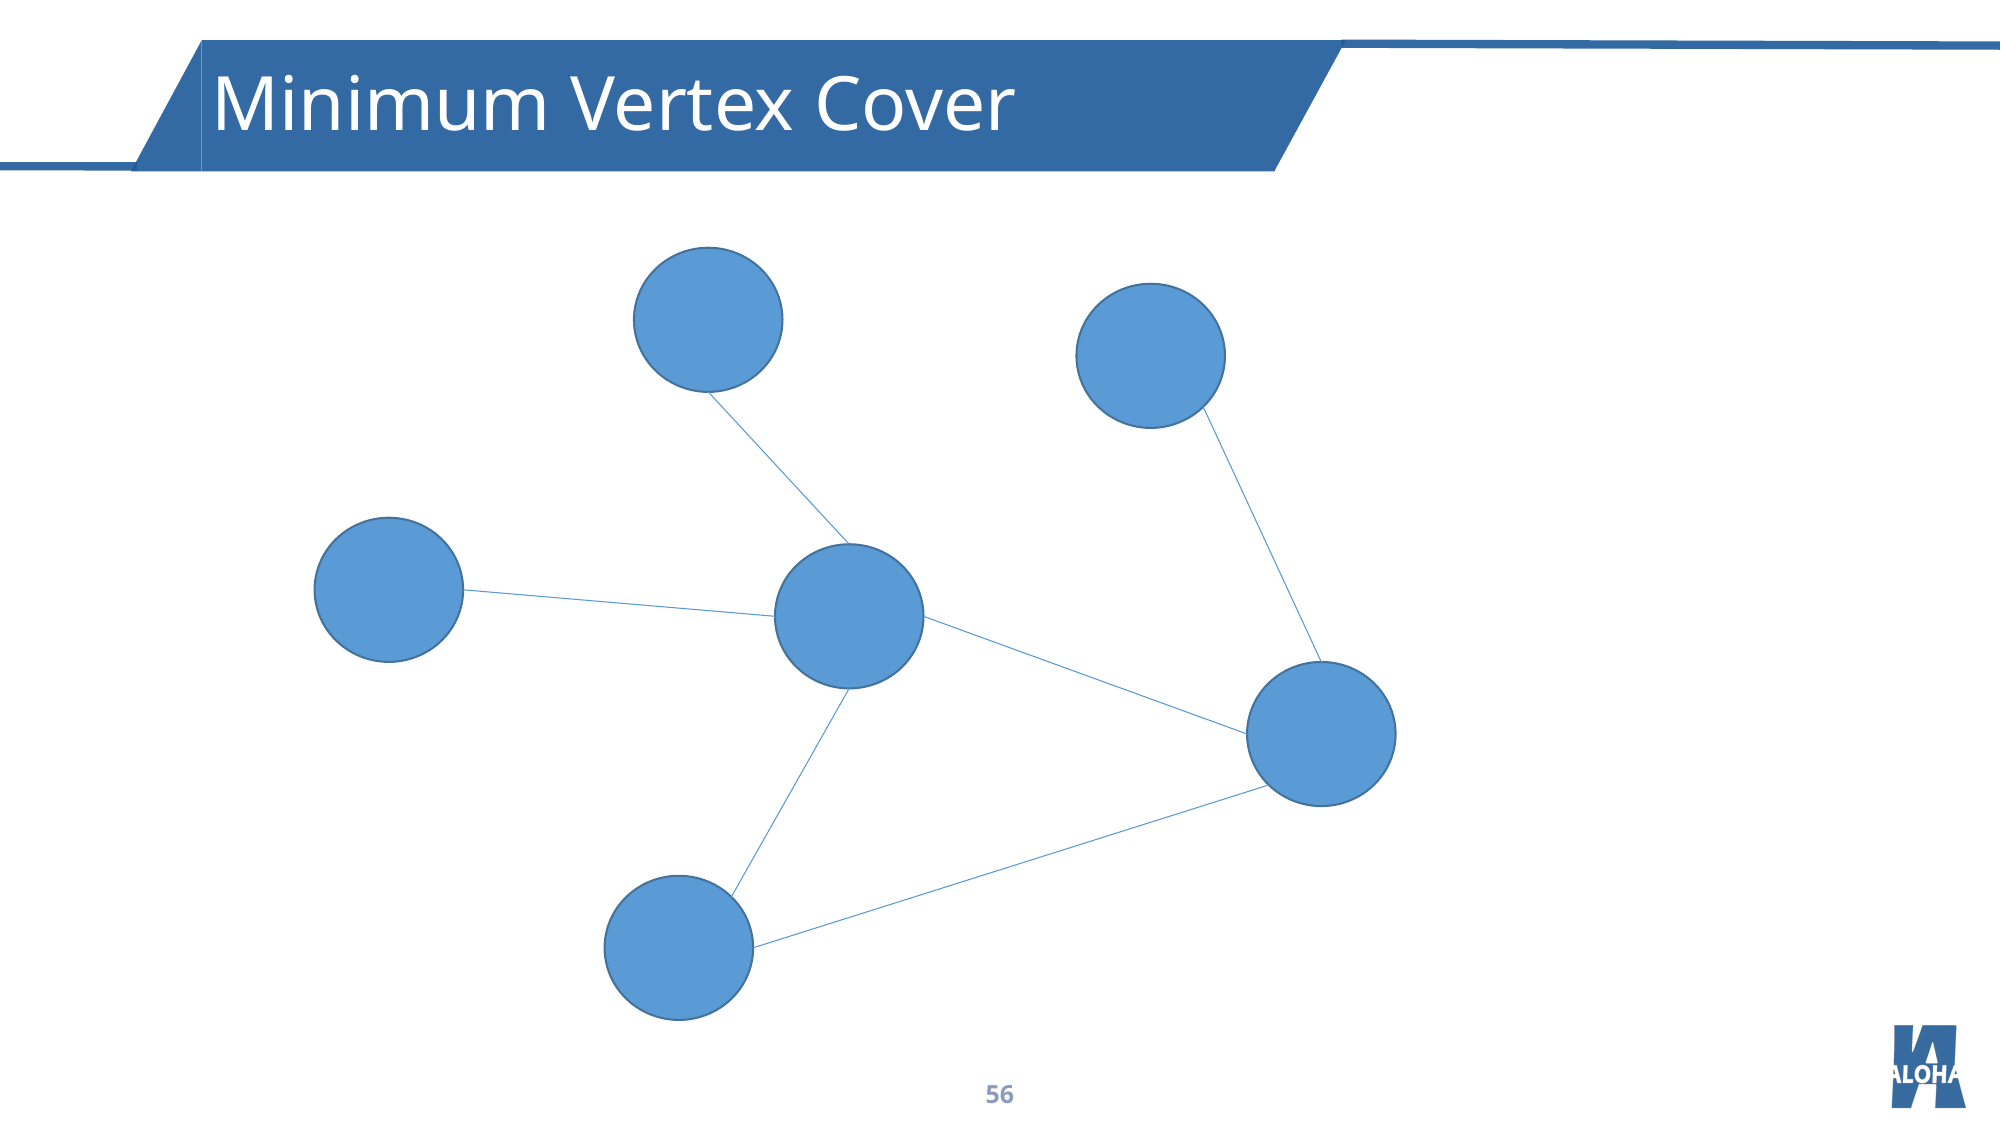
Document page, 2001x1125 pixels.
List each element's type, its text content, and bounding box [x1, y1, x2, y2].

text_box [632, 246, 784, 393]
text_box [313, 516, 465, 663]
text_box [463, 589, 775, 617]
list Minimum Vertex Cover [196, 45, 1270, 168]
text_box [753, 784, 1269, 948]
text_box [773, 543, 925, 690]
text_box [923, 616, 1248, 734]
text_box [1203, 406, 1322, 662]
text_box [1075, 282, 1227, 429]
text_box [603, 874, 755, 1021]
picture [1853, 1006, 2000, 1125]
slide_number 56 [774, 1065, 1225, 1125]
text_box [708, 391, 850, 545]
text_box [1246, 660, 1397, 808]
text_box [731, 688, 850, 897]
